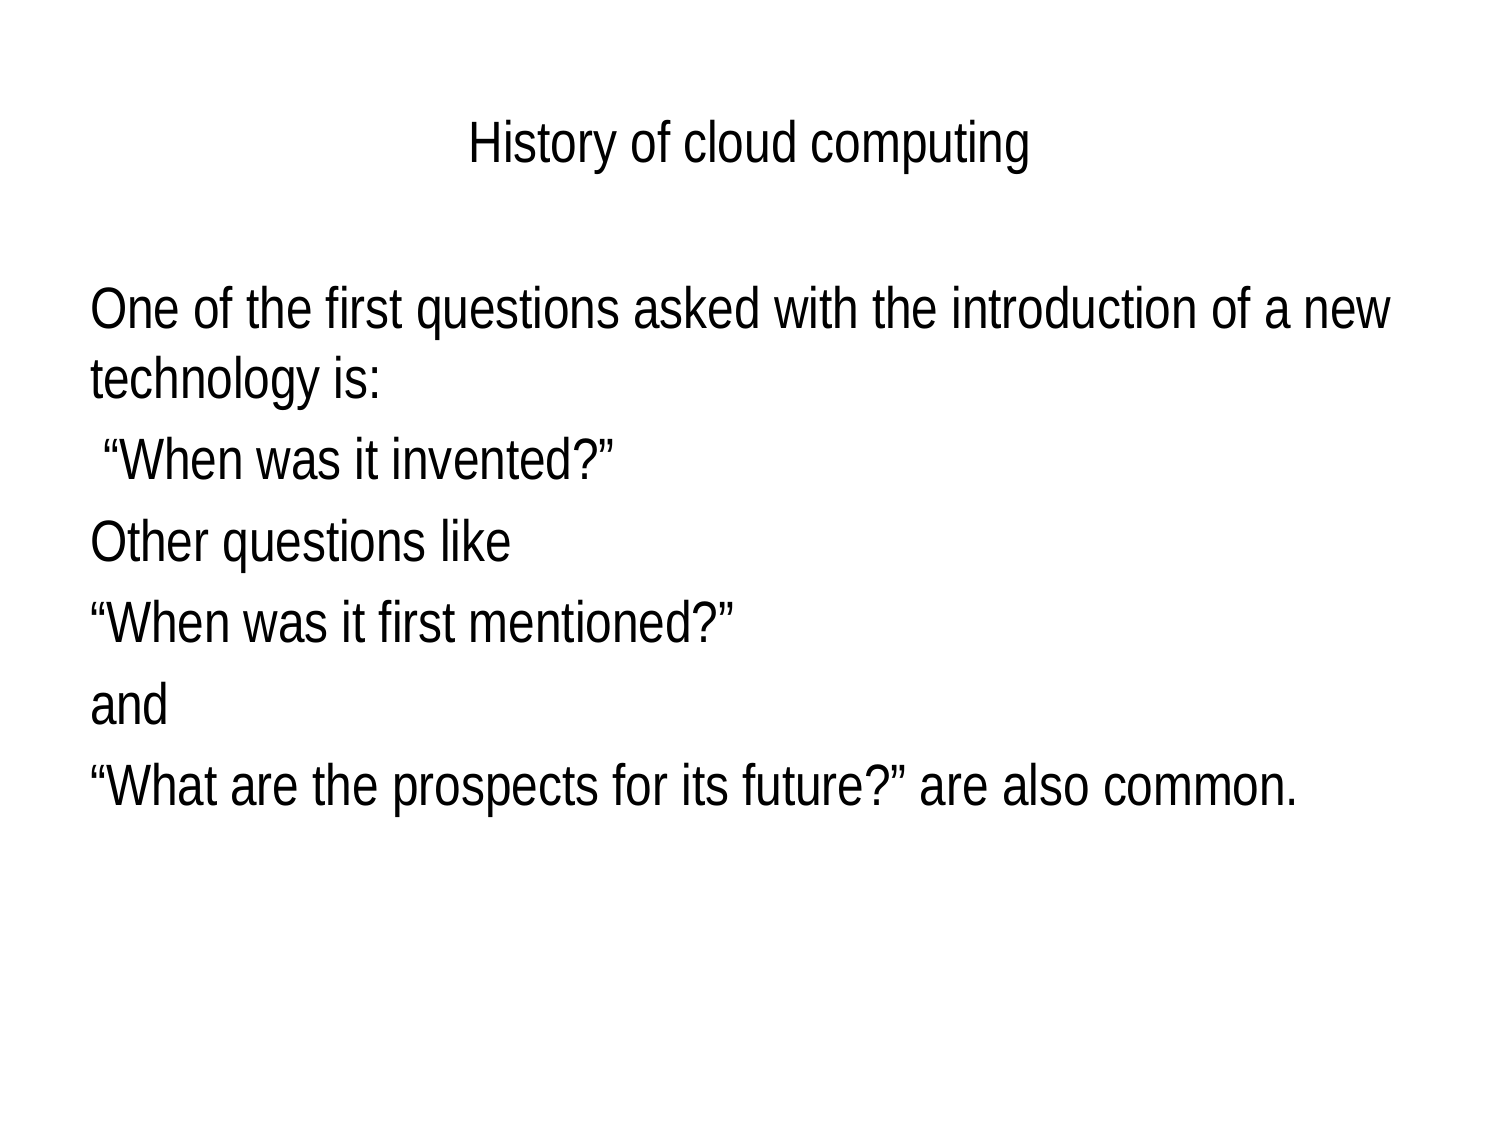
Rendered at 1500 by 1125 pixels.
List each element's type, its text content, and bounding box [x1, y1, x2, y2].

list One of the first questions asked with the introduction of a new technology is: “When was it invented?” Other questions like “When was it first mentioned?” and “What are the prospects for its future?” are also common. [75, 262, 1425, 1005]
title History of cloud computing [75, 45, 1425, 233]
